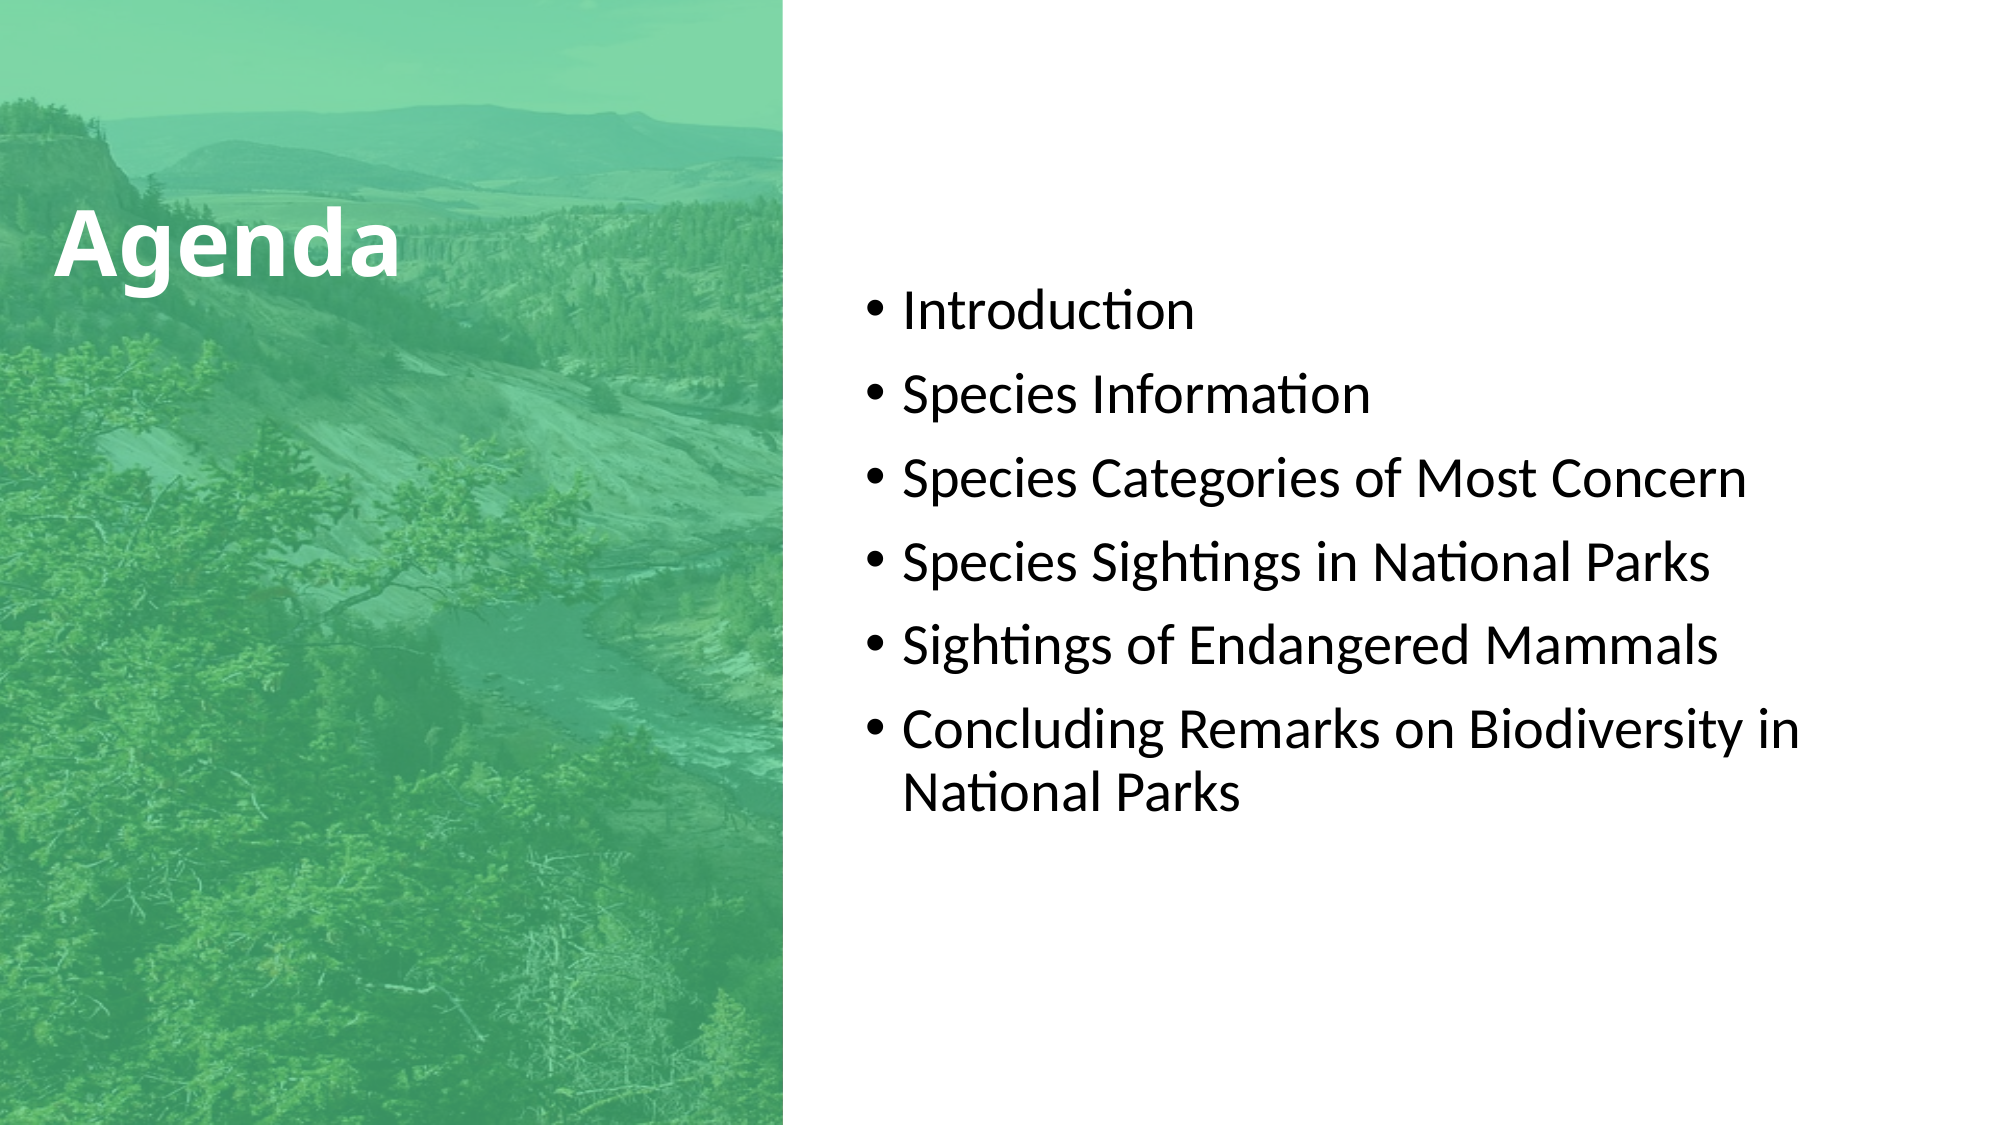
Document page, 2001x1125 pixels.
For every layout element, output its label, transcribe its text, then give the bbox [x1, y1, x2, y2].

list Introduction Species Information Species Categories of Most Concern Species Sightings in National Parks Sightings of Endangered Mammals Concluding Remarks on Biodiversity in National Parks [850, 272, 1863, 853]
title Agenda [39, 133, 685, 304]
